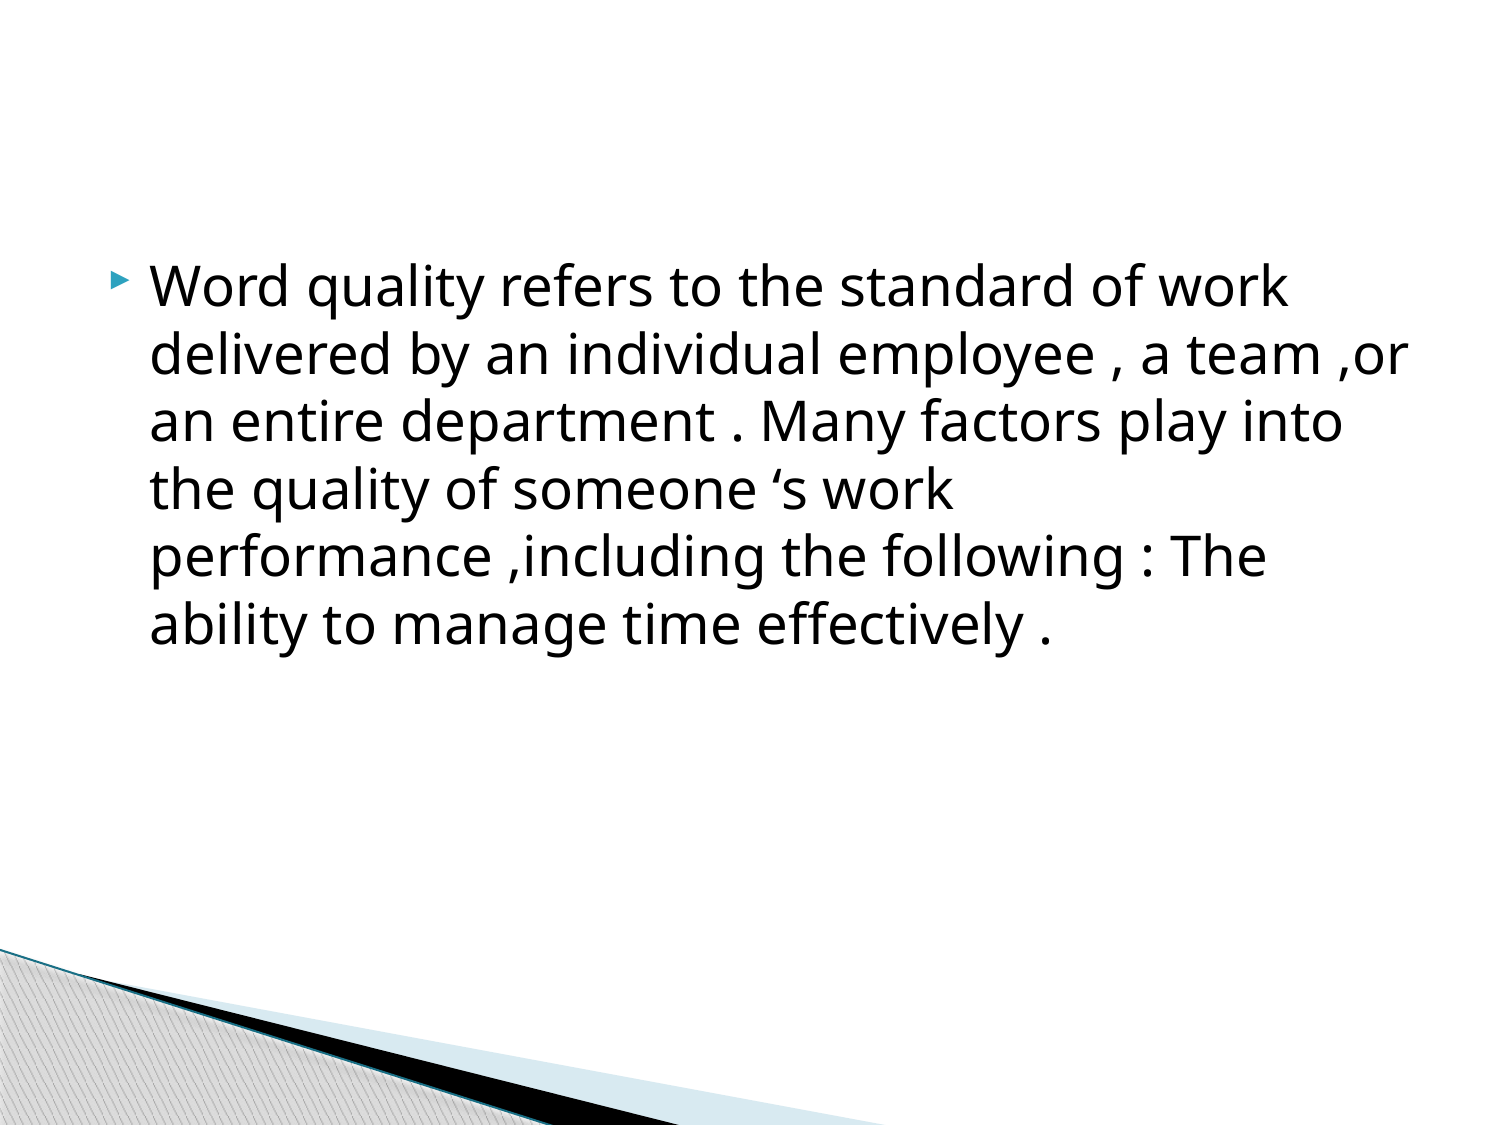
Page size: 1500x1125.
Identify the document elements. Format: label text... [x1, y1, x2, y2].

list Word quality refers to the standard of work delivered by an individual employee , a team ,or an entire department . Many factors play into the quality of someone ‘s work performance ,including the following : The ability to manage time effectively . [75, 243, 1425, 986]
